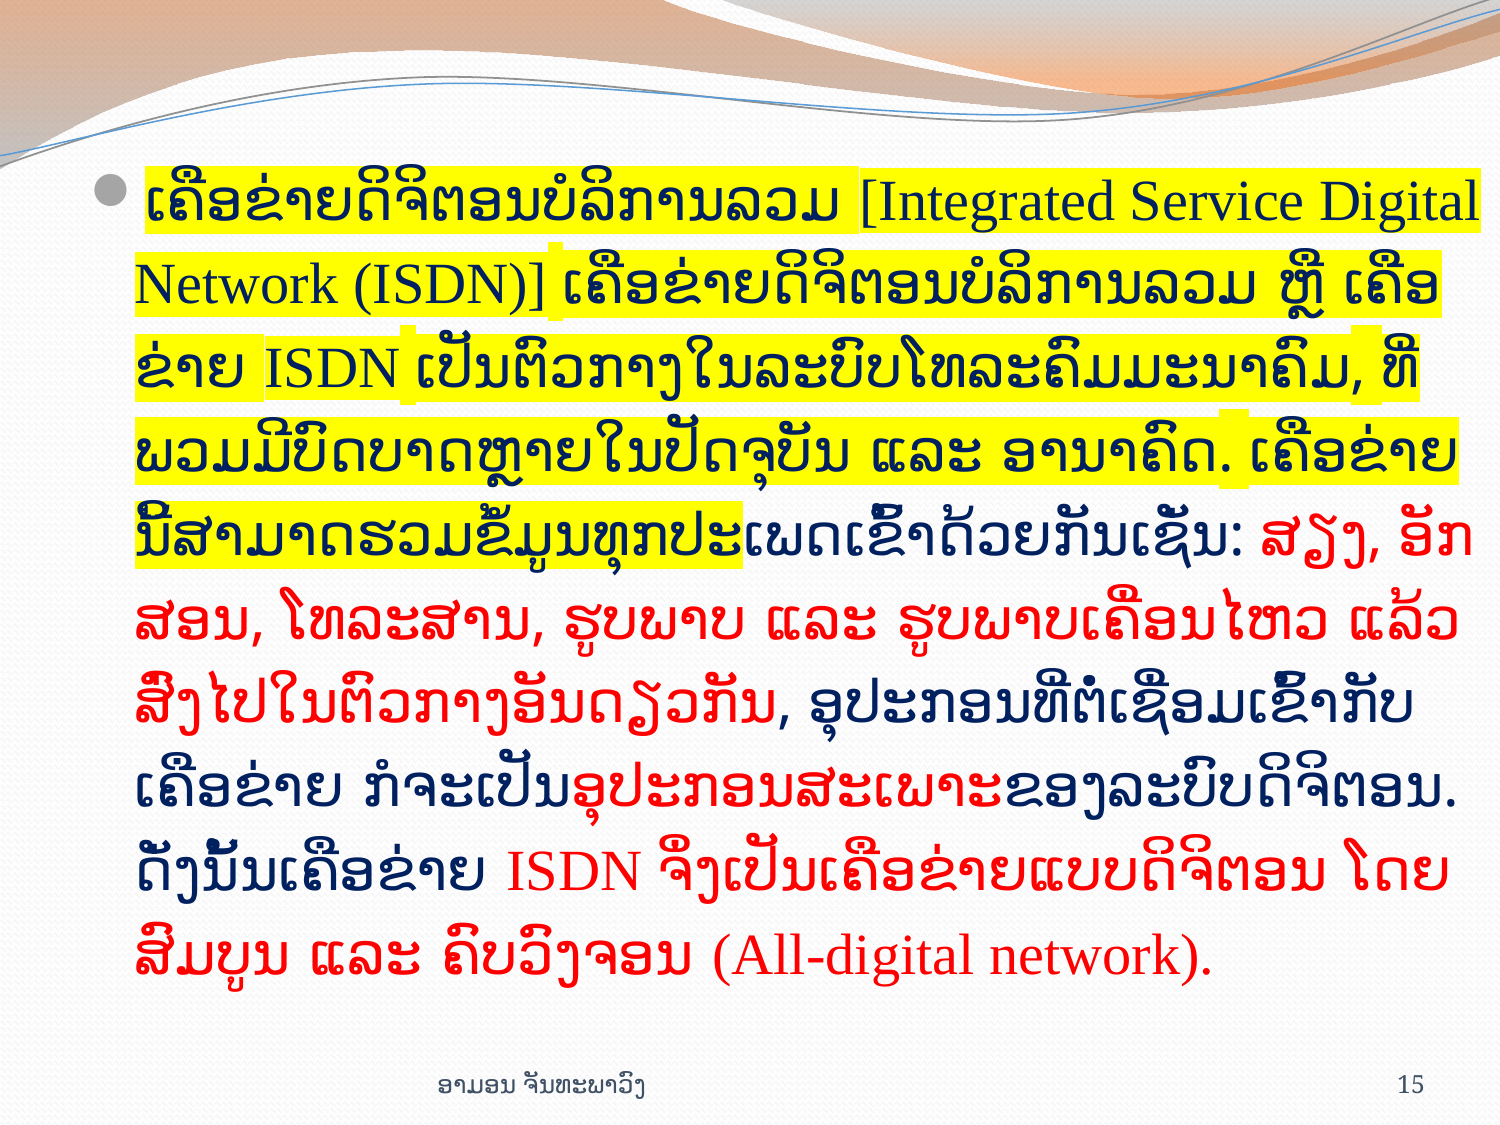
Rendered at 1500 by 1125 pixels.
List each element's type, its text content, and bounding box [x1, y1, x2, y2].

slide_number 15 [1299, 1042, 1425, 1103]
list ເຄືອ​ຂ່າຍ​ດິ​ຈິ​ຕອນ​ບໍ​ລິ​ການ​ລວມ [Integrated Service Digital Network (ISDN)] ເຄືອ​ຂ່າຍ​ດິ​ຈິ​ຕອນ​ບໍ​ລິ​ການ​ລວມ ຫຼື ເຄືອ​ຂ່າຍ ISDN ເປັນ​ຕົວ​ກາງ​ໃນ​ລະ​ບົບ​ໂທ​ລະ​ຄົມ​ມະ​ນາ​ຄົມ, ທີ່​ພວມ​ມີ​ບົດ​ບາດ​ຫຼາຍ​ໃນ​ປັດ​ຈຸ​ບັນ ແລະ ອາ​ນາ​ຄົດ. ເຄືອ​ຂ່າຍນີ້​ສາ​ມາດ​ຮວມ​ຂໍ້​ມູນ​ທຸກ​ປະ​ເພດ​ເຂົ້າ​ດ້ວຍ​ກັນເຊັ່ນ: ສຽງ, ອັກ​ສອນ, ໂທ​ລະ​ສານ, ຮູບ​ພາບ ແລະ ຮູບພາບ​ເຄື່ອນໄຫວ ແລ້ວ​ສົ່ງ​ໄປ​ໃນ​ຕົວ​ກາງ​ອັນ​ດຽວ​ກັນ, ອຸ​ປະ​ກອນ​ທີ່​ຕໍ່​ເຊື່ອມ​ເຂົ້າ​ກັບເຄືອ​ຂ່າຍ ກໍ​ຈະ​ເປັນ​ອຸ​ປະ​ກອນ​ສະ​ເພາະ​ຂອງ​ລະ​ບົບ​ດິ​ຈິ​ຕອນ. ດັ່ງ​ນັ້ນເຄືອ​ຂ່າຍ ISDN ຈຶ່ງ​ເປັນເຄືອ​ຂ່າຍແບບ​ດິ​ຈິ​ຕອນ ໂດຍ​ສົມ​ບູນ ແລະ​ ຄົບ​ວົງ​ຈອນ (All-digital network). [75, 140, 1500, 1104]
footer ອາມອນ ຈັນທະພາວົງ [437, 1042, 988, 1103]
